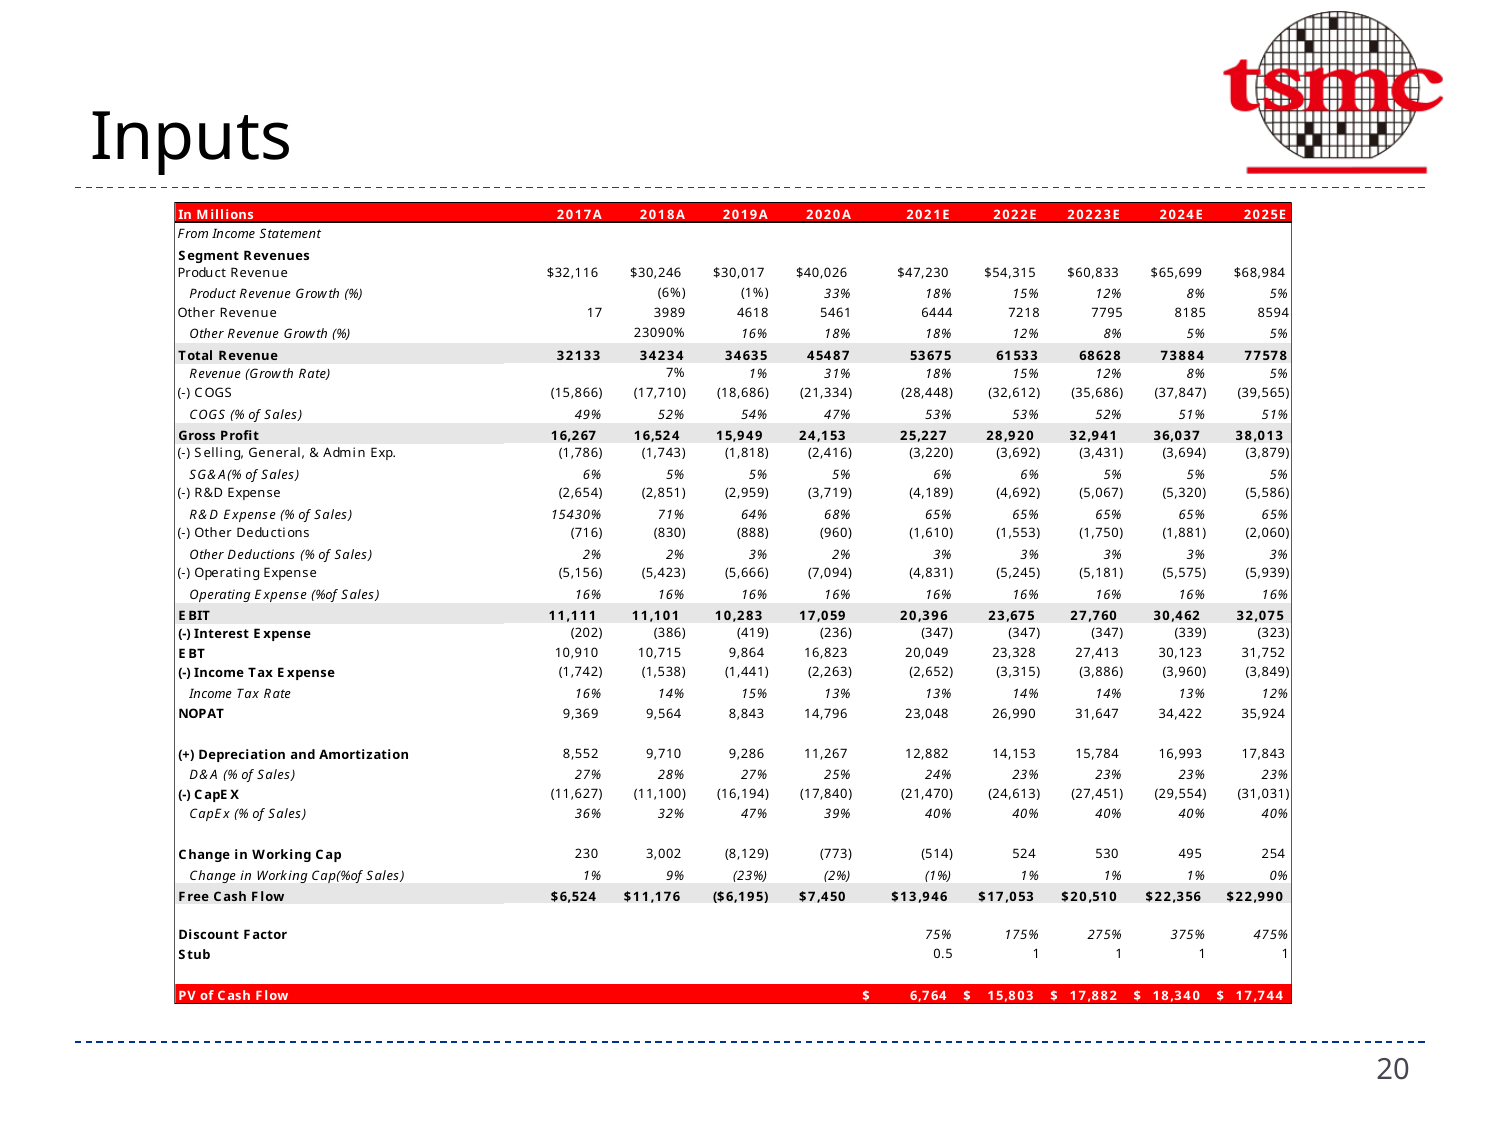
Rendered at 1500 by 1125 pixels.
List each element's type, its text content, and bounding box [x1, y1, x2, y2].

picture [174, 202, 1293, 1005]
picture [1222, 10, 1445, 175]
title Inputs [75, 24, 1425, 188]
slide_number 20 [1100, 1042, 1425, 1103]
